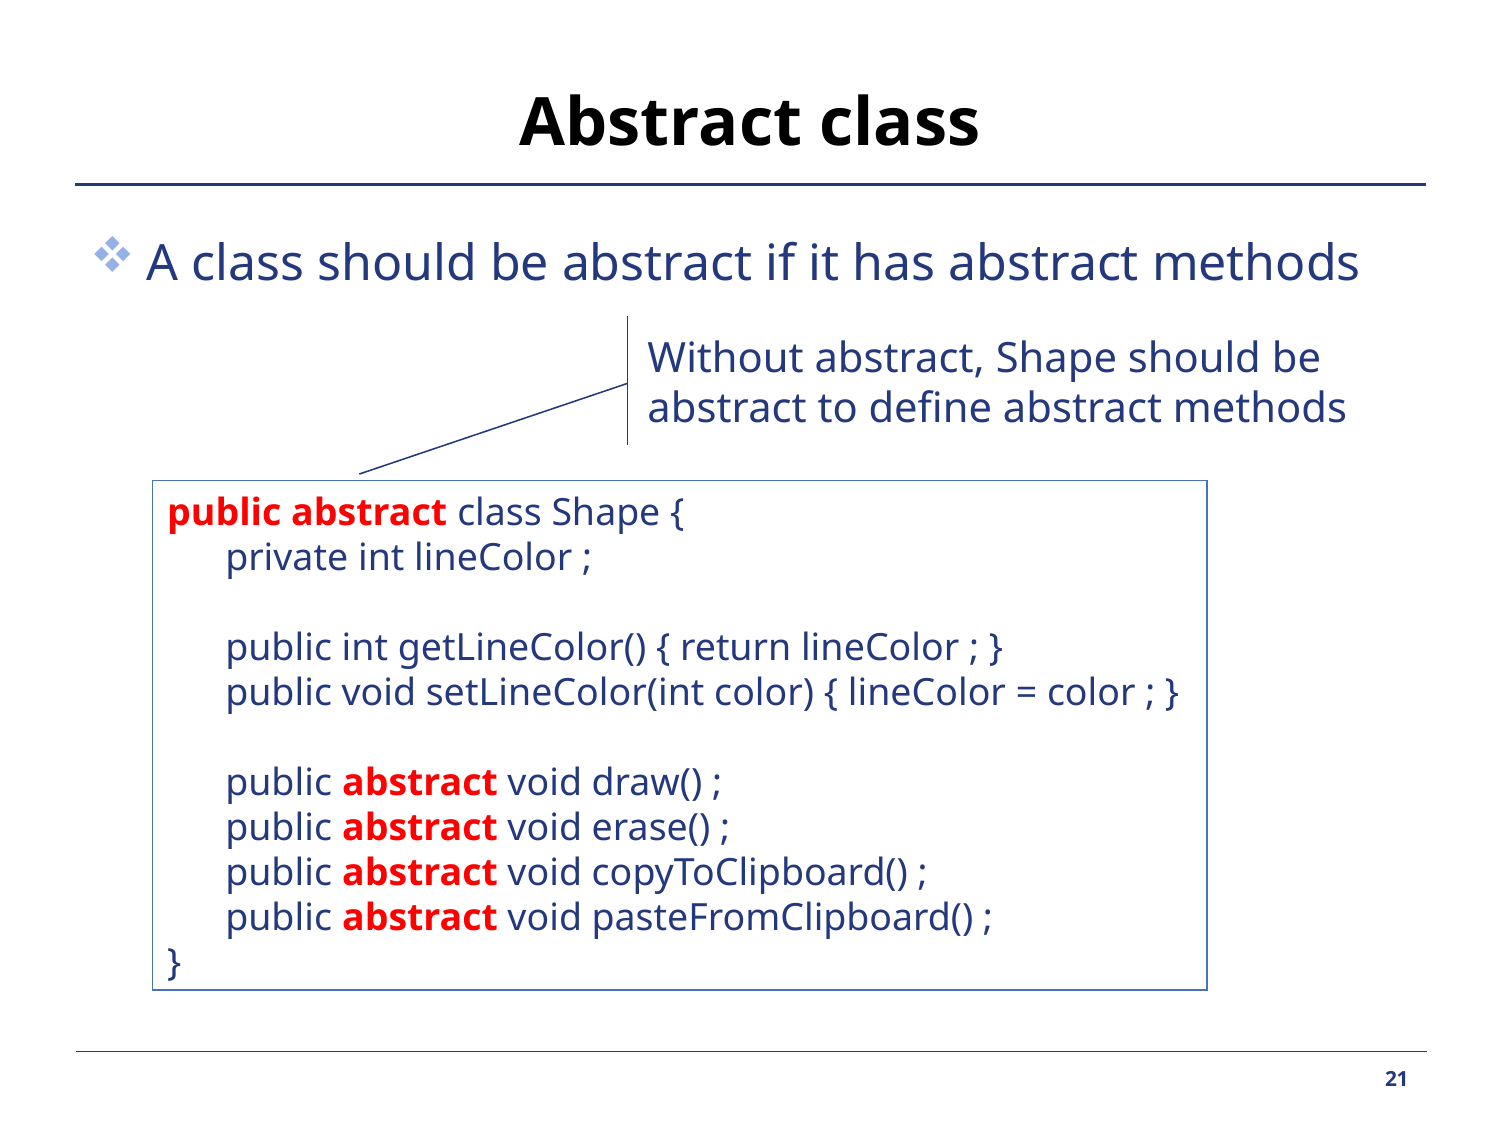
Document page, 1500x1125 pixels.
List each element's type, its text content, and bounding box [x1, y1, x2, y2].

list A class should be abstract if it has abstract methods [75, 222, 1425, 361]
text_box public abstract class Shape { private int lineColor ; public int getLineColor() { return lineColor ; } public void setLineColor(int color) { lineColor = color ; } public abstract void draw() ; public abstract void erase() ; public abstract void copyToClipboard() ; public abstract void pasteFromClipboard() ; } [152, 480, 1207, 991]
slide_number 21 [1080, 1058, 1424, 1095]
title Abstract class [76, 52, 1424, 185]
text_box Without abstract, Shape should be abstract to define abstract methods [633, 316, 1441, 445]
